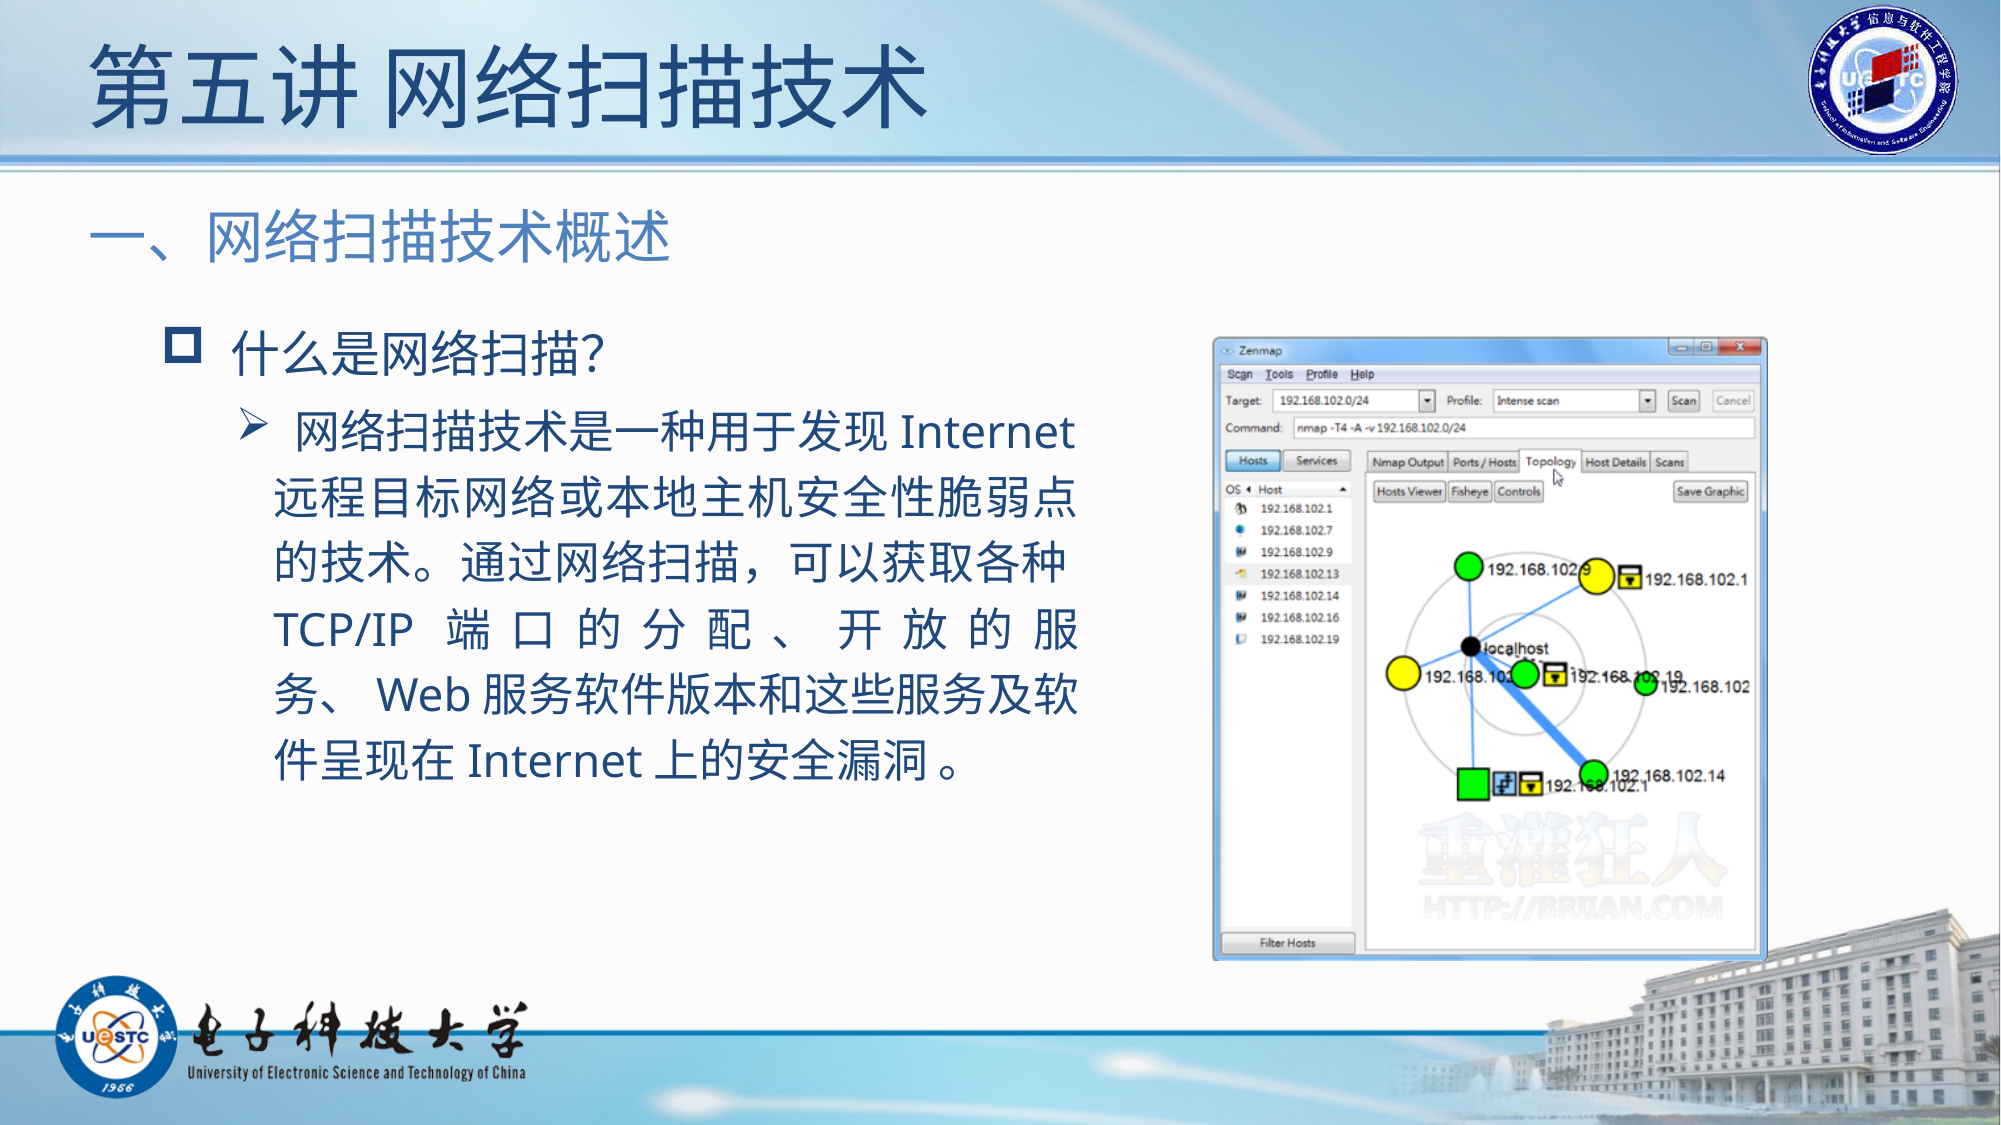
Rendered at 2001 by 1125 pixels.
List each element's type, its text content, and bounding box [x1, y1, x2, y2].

text_box 一、网络扫描技术概述 [74, 192, 687, 278]
list 什么是网络扫描？ 网络扫描技术是一种用于发现Internet远程目标网络或本地主机安全性脆弱点的技术。通过网络扫描，可以获取各种TCP/IP端口的分配、开放的服务、Web服务软件版本和这些服务及软件呈现在Internet上的安全漏洞 。 [70, 302, 1095, 965]
picture [0, 0, 2001, 1125]
title 第五讲 网络扫描技术 [70, 12, 1725, 159]
